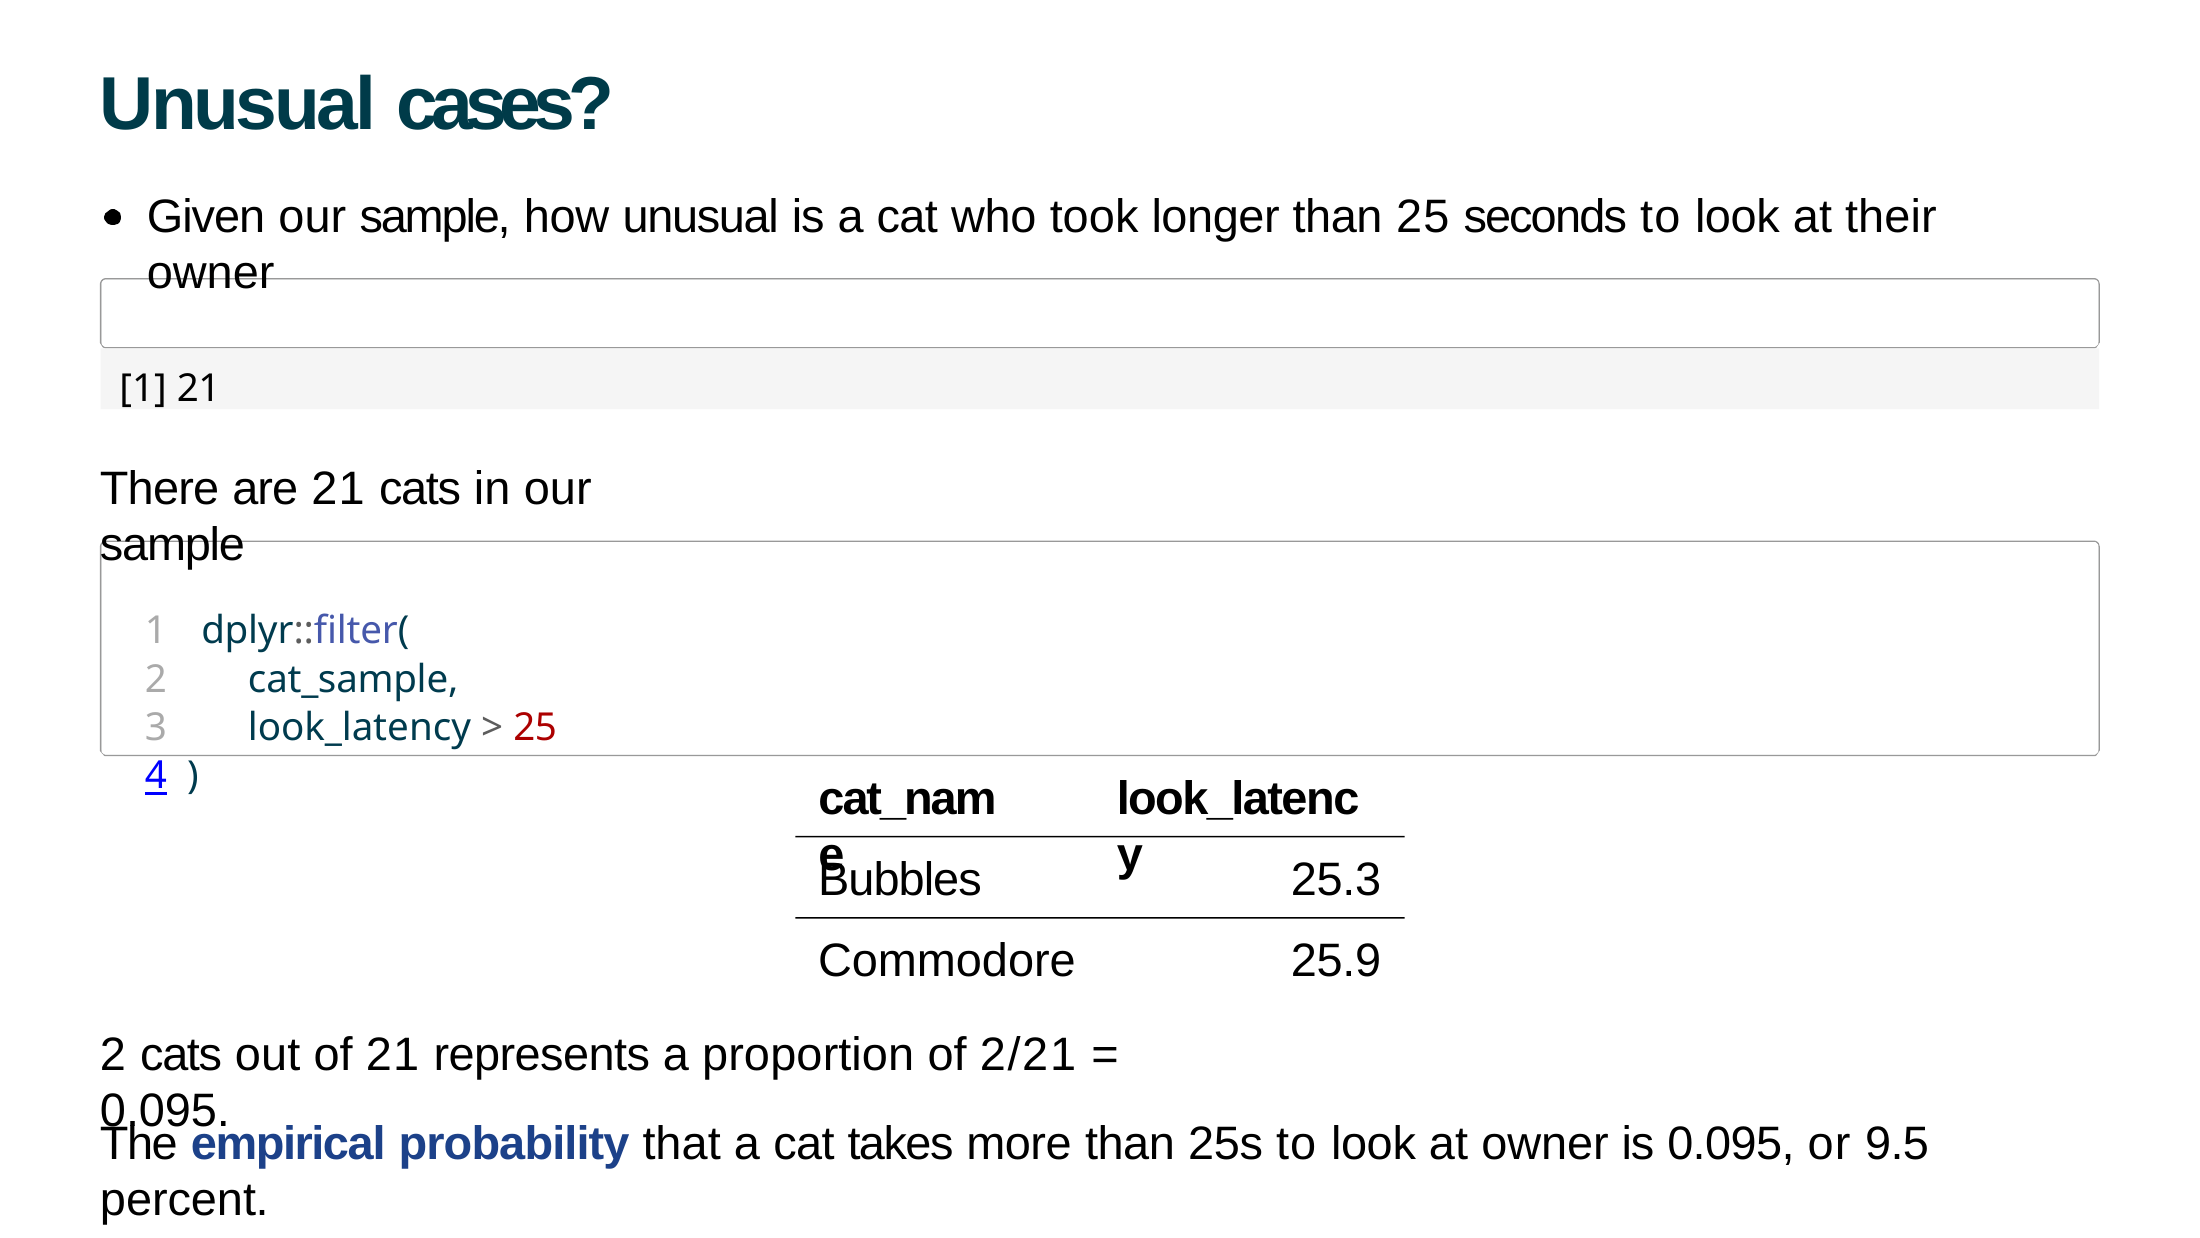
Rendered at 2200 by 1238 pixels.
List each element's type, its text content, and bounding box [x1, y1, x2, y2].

text_box Given our sample, how unusual is a cat who took longer than 25 seconds to look at their owner 1 nrow(cat_sample) [142, 183, 2005, 275]
title Unusual cases? [97, 52, 2103, 262]
text_box 25.9 [1288, 927, 1384, 986]
text_box Bubbles [816, 846, 983, 905]
picture [104, 209, 121, 226]
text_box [99, 540, 2101, 757]
text_box cat_name [816, 768, 1020, 880]
text_box Commodore 2 cats out of 21 represents a proportion of 2/21 = 0.095. [97, 927, 1222, 1110]
text_box look_latency [1114, 768, 1384, 880]
text_box There are 21 cats in our sample dplyr::filter( cat_sample, look_latency > 25 4 ) [97, 765, 723, 803]
text_box [1] 21 [100, 360, 2100, 410]
text_box 25.3 [1288, 846, 1384, 905]
text_box The empirical probability that a cat takes more than 25s to look at owner is 0.095, or 9.5 percent. [97, 1110, 2034, 1225]
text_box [99, 277, 2101, 349]
text_box There are 21 cats in our sample dplyr::filter( cat_sample, look_latency > 25 4 ) [97, 455, 723, 543]
